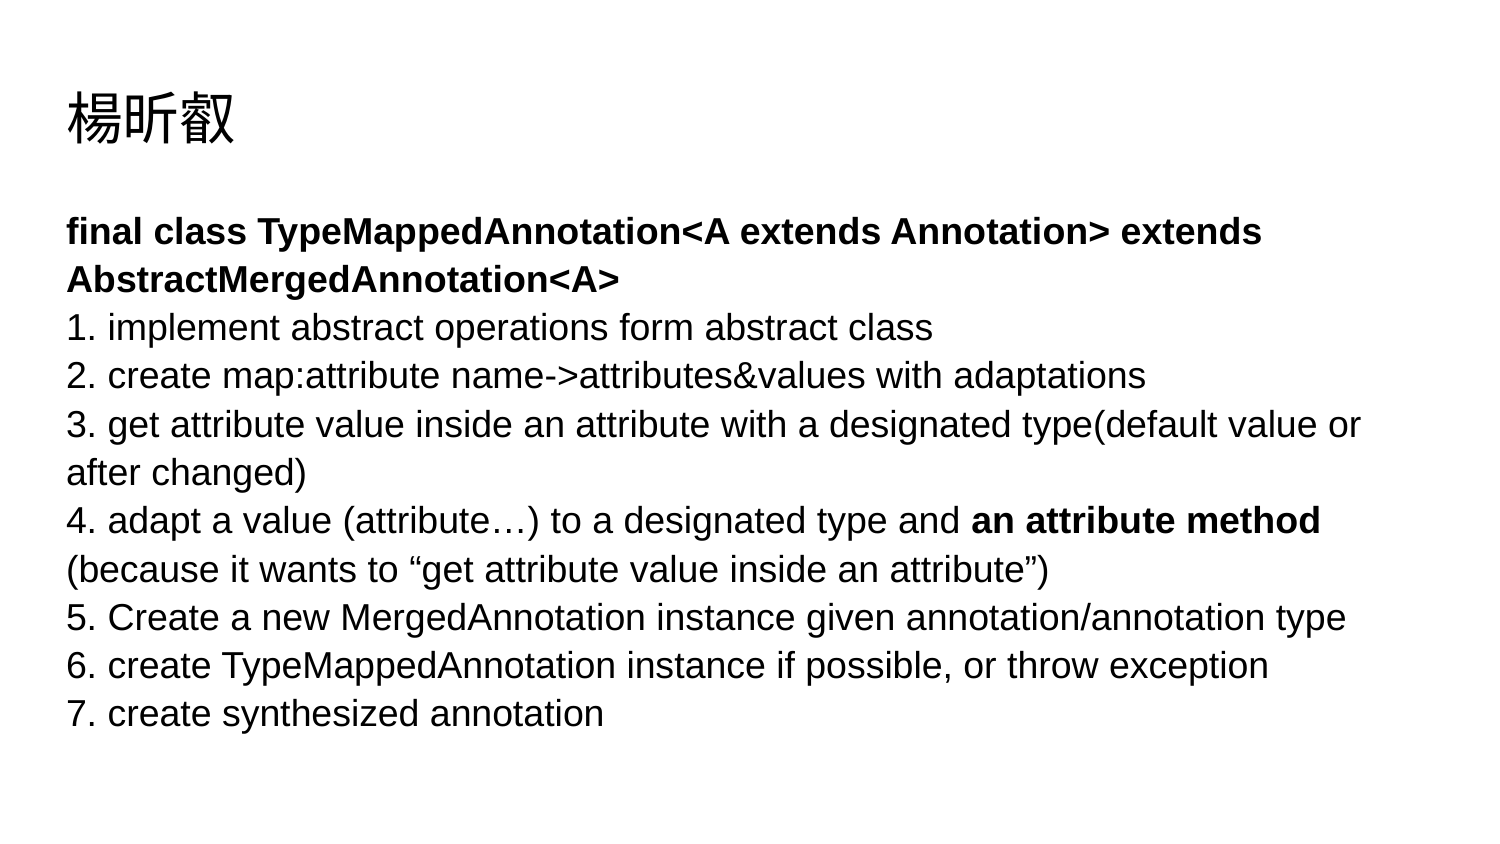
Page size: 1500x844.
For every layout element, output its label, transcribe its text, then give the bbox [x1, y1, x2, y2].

list final class TypeMappedAnnotation<A extends Annotation> extends AbstractMergedAnnotation<A> 1. implement abstract operations form abstract class 2. create map:attribute name->attributes&values with adaptations 3. get attribute value inside an attribute with a designated type(default value or after changed) 4. adapt a value (attribute…) to a designated type and an attribute method (because it wants to “get attribute value inside an attribute”) 5. Create a new MergedAnnotation instance given annotation/annotation type 6. create TypeMappedAnnotation instance if possible, or throw exception 7. create synthesized annotation [51, 189, 1449, 844]
title 楊昕叡 [51, 72, 1449, 167]
